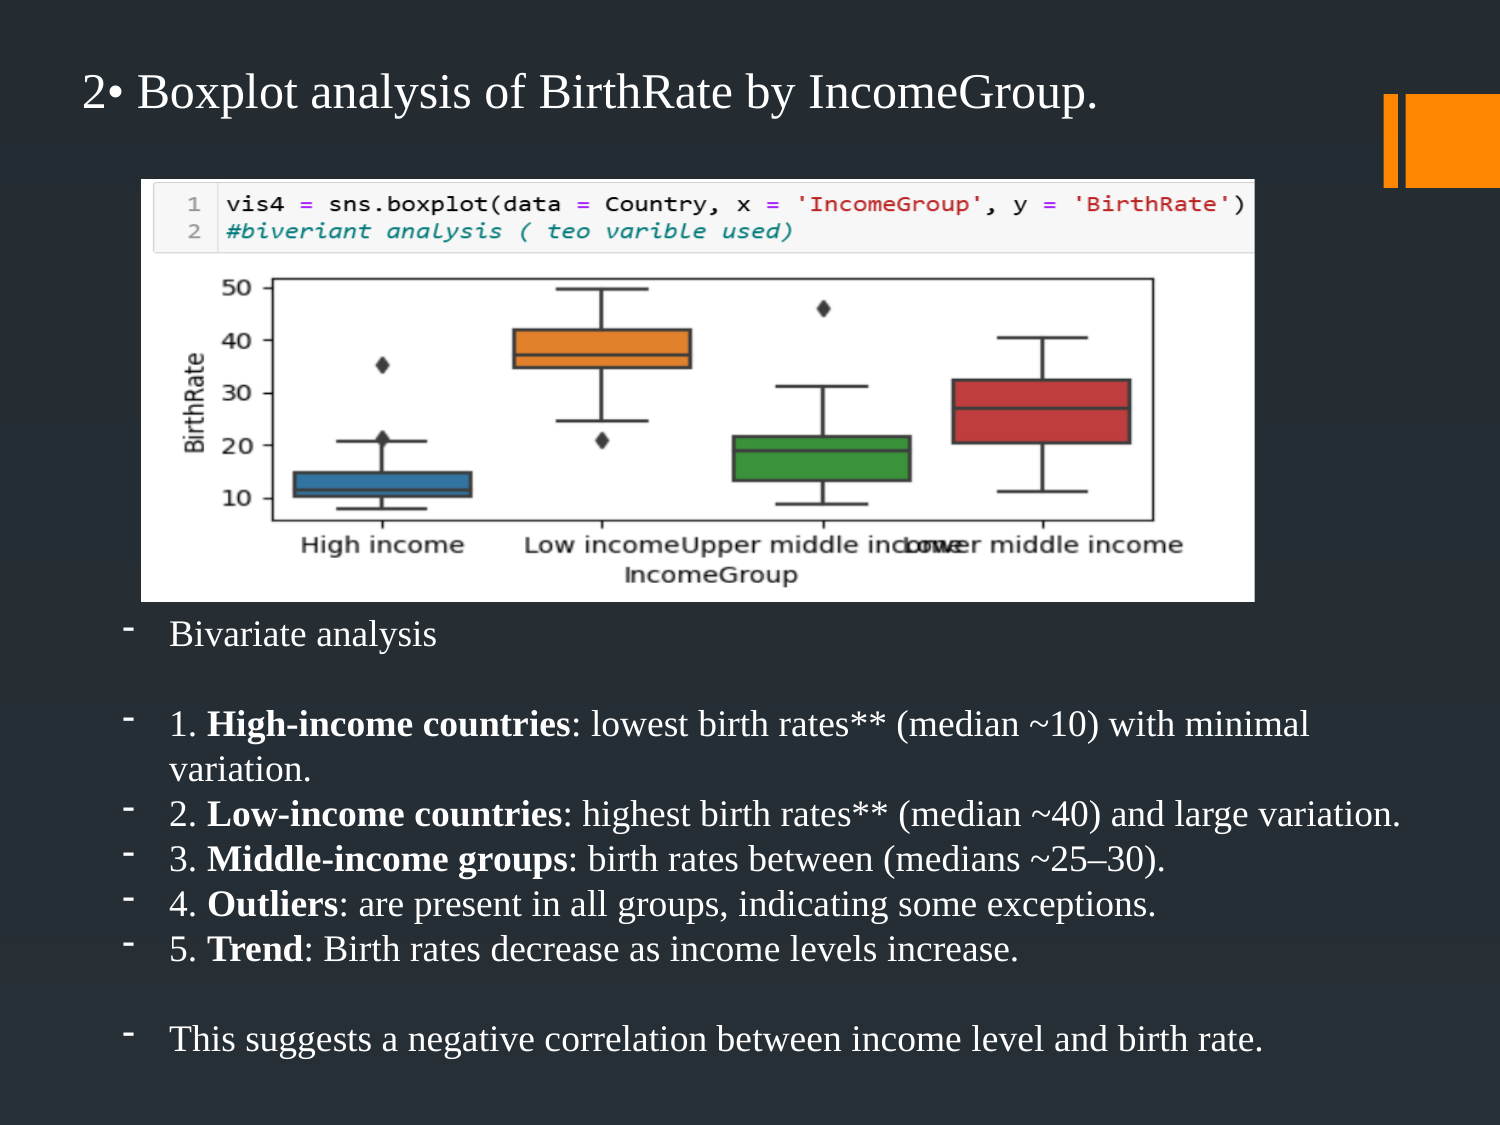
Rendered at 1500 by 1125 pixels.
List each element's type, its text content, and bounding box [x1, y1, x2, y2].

text_box 2• Boxplot analysis of BirthRate by IncomeGroup. [67, 51, 1308, 127]
picture [66, 178, 1256, 603]
text_box Bivariate analysis 1. High-income countries: lowest birth rates** (median ~10) with minimal variation. 2. Low-income countries: highest birth rates** (median ~40) and large variation. 3. Middle-income groups: birth rates between (medians ~25–30). 4. Outliers: are present in all groups, indicating some exceptions. 5. Trend: Birth rates decrease as income levels increase. This suggests a negative correlation between income level and birth rate. [107, 601, 1432, 1067]
